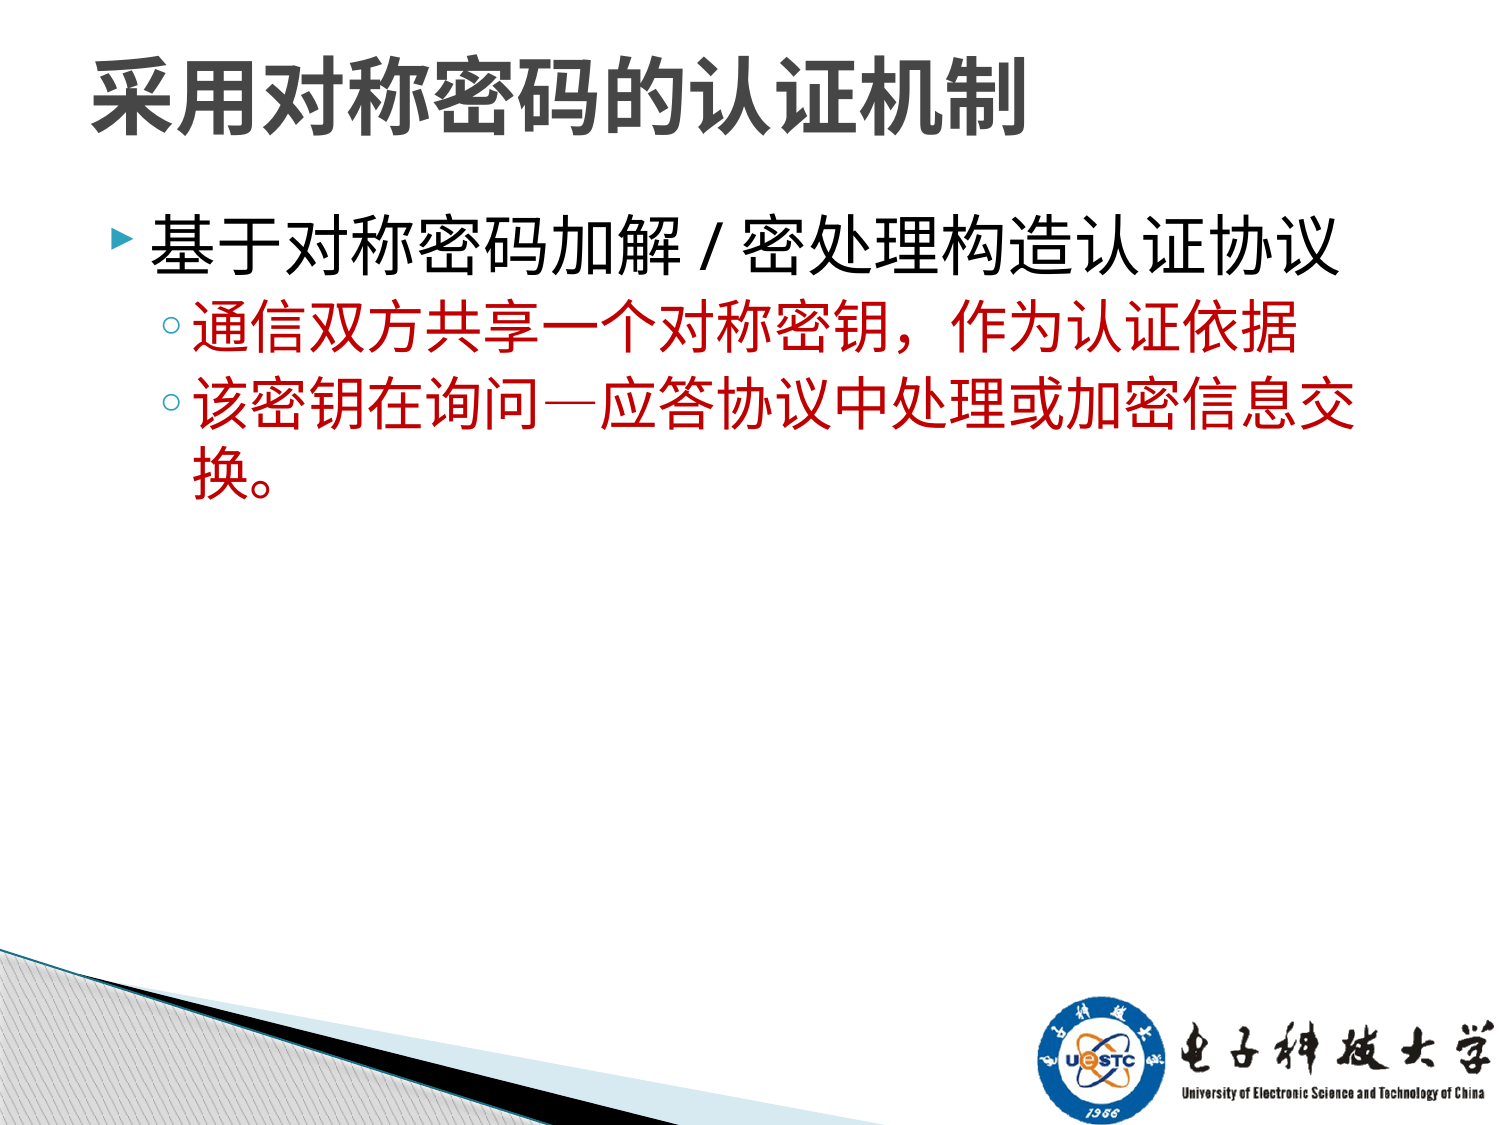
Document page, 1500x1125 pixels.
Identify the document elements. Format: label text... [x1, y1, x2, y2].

picture [1037, 995, 1495, 1125]
title 采用对称密码的认证机制 [75, 0, 1425, 188]
list 基于对称密码加解/密处理构造认证协议 通信双方共享一个对称密钥，作为认证依据 该密钥在询问—应答协议中处理或加密信息交换。 [75, 196, 1425, 986]
